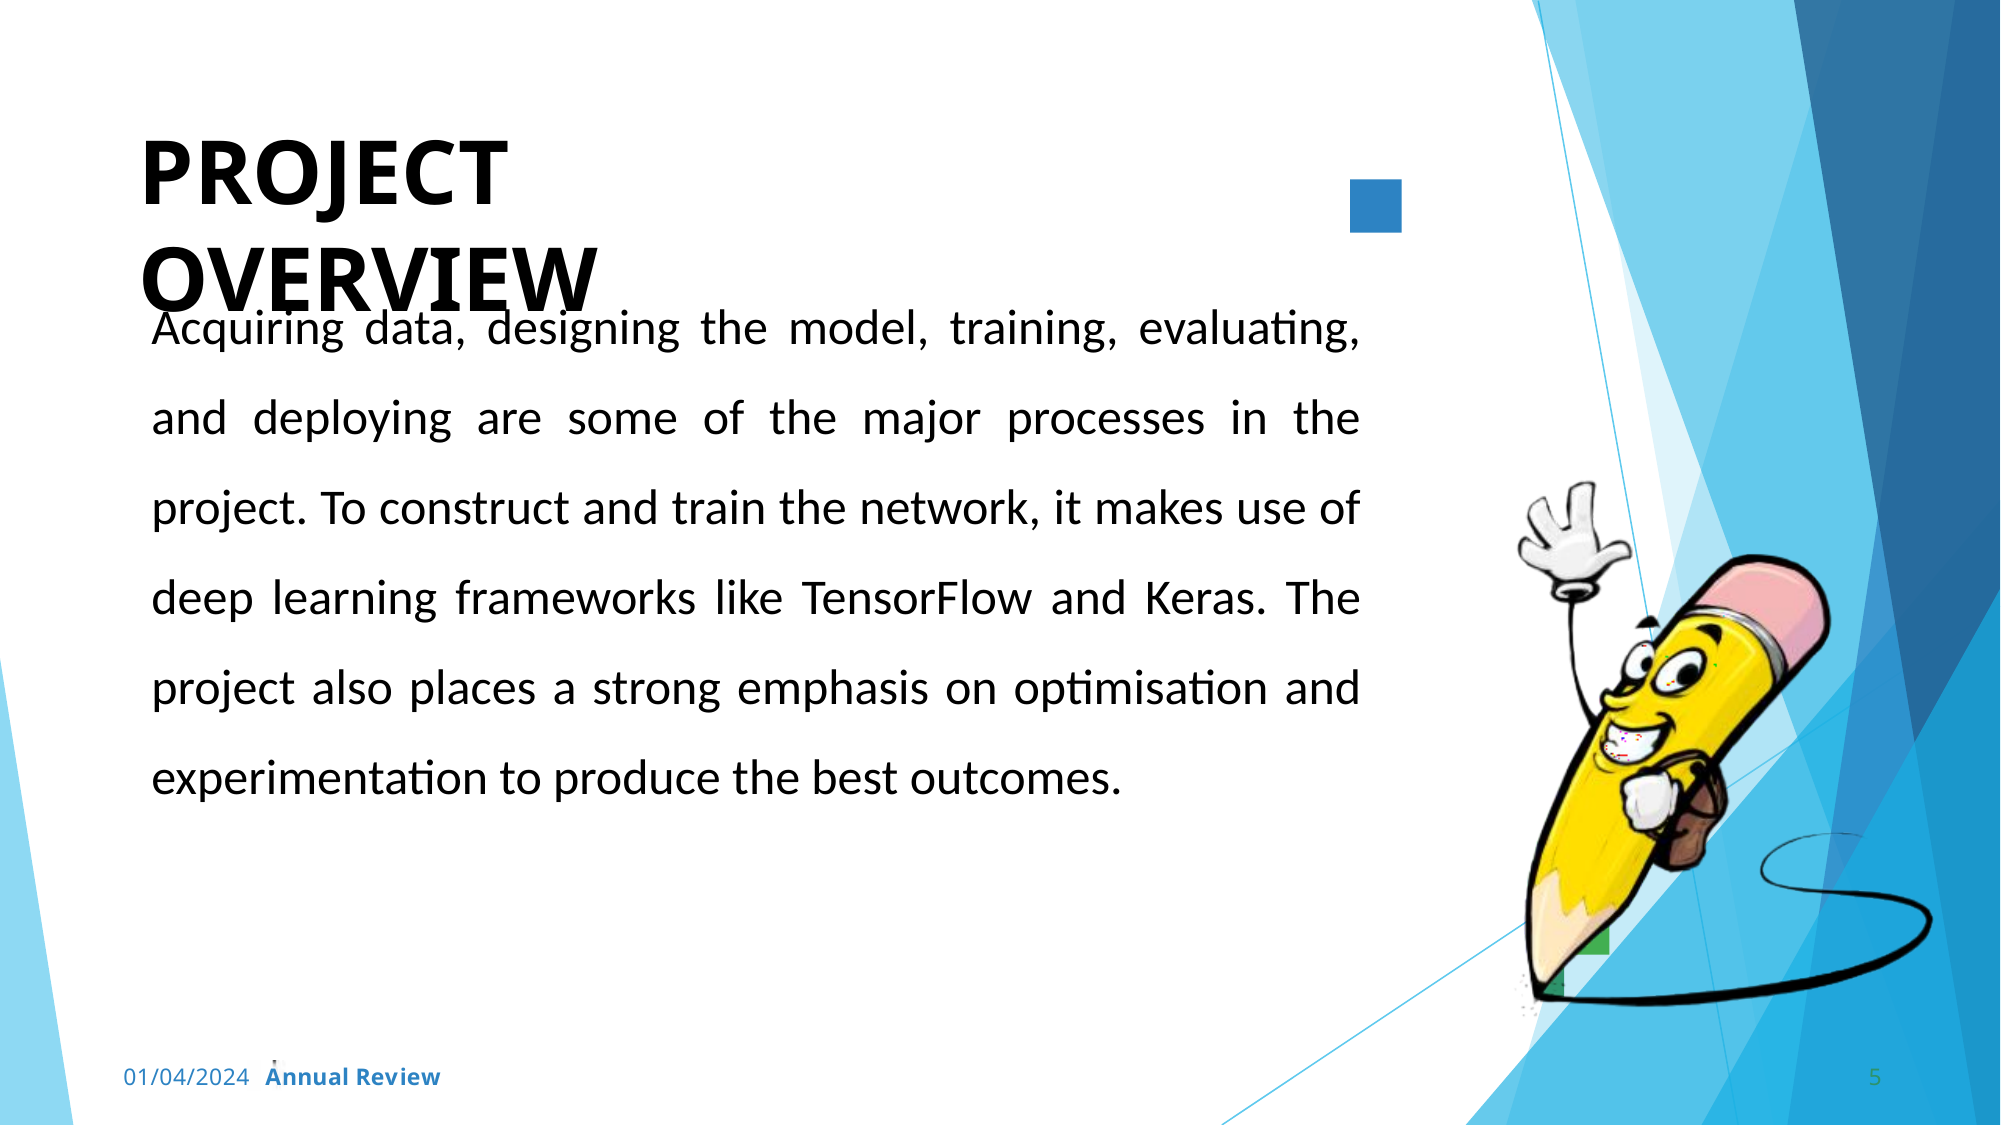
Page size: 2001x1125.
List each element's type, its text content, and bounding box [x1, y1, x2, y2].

title PROJECT OVERVIEW [136, 113, 1000, 256]
slide_number 5 [1862, 1068, 1888, 1125]
text_box Acquiring data, designing the model, training, evaluating, and deploying are some of the major processes in the project. To construct and train the network, it makes use of deep learning frameworks like TensorFlow and Keras. The project also places a strong emphasis on optimisation and experimentation to produce the best outcomes. [136, 256, 1377, 812]
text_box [1420, 434, 2000, 1060]
text_box [1350, 179, 1402, 233]
picture [110, 1060, 463, 1094]
